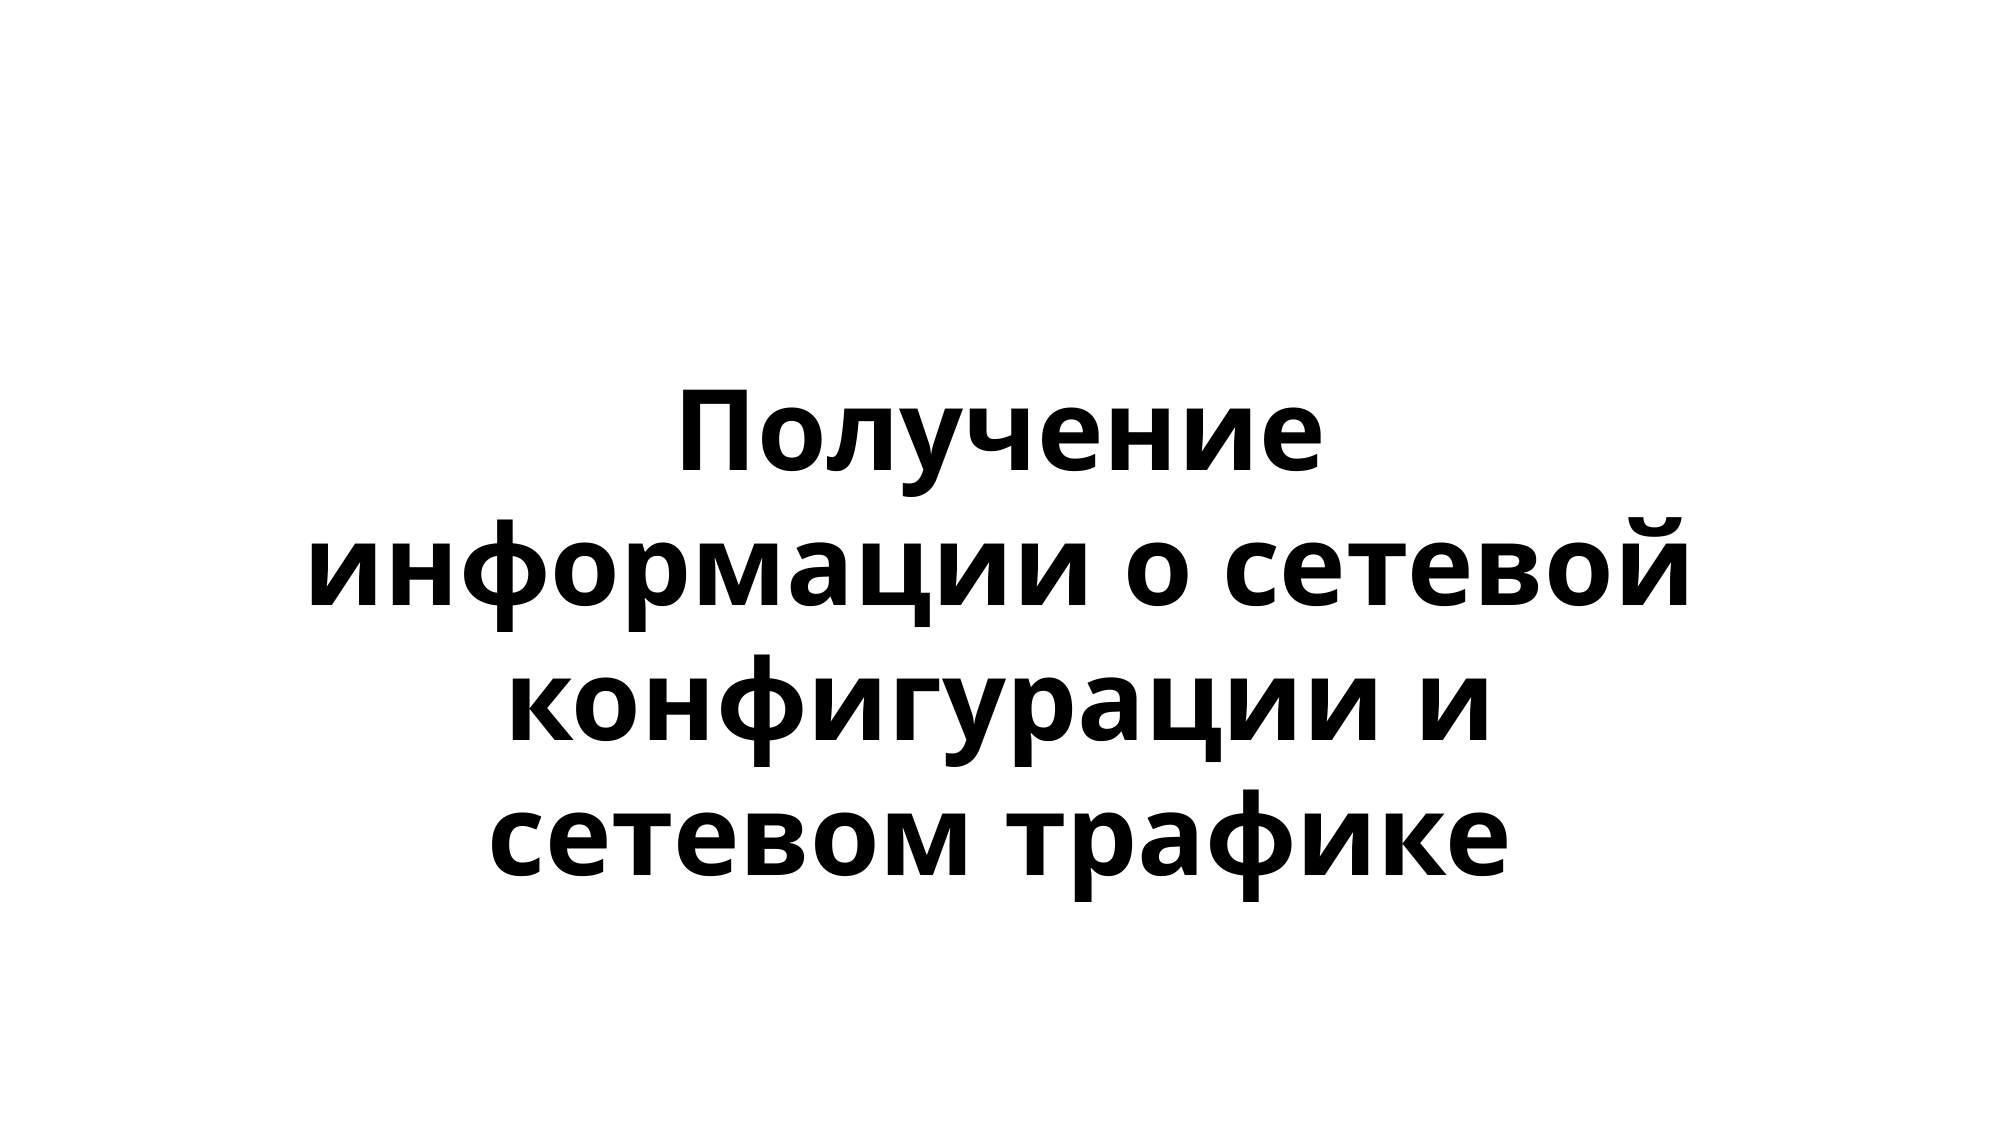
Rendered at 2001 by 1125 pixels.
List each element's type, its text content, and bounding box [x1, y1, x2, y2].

text_box Получение информации о сетевой конфигурации и сетевом трафике [271, 350, 1728, 906]
